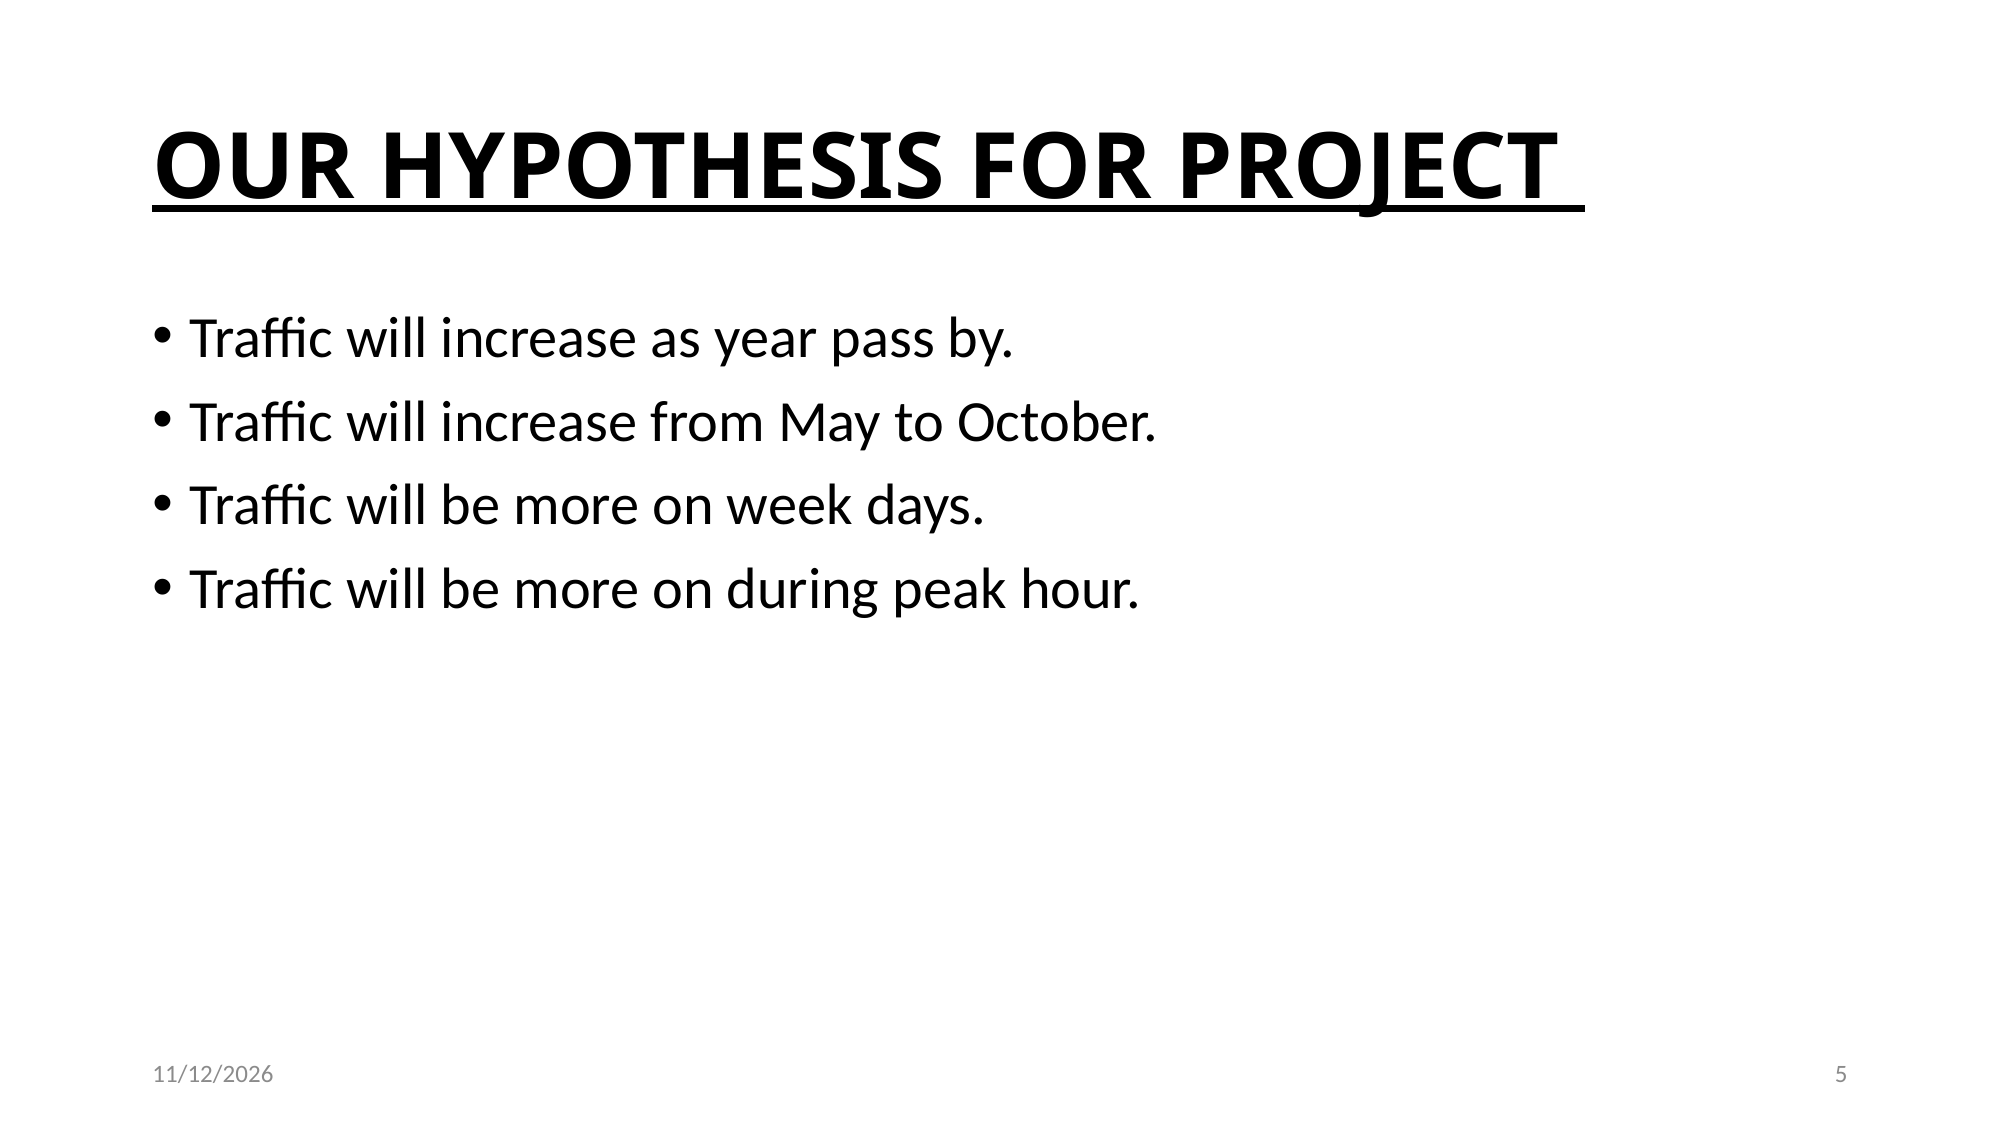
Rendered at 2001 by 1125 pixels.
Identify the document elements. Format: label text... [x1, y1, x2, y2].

title OUR HYPOTHESIS FOR PROJECT [137, 59, 1863, 278]
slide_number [137, 1042, 588, 1103]
list Traffic will increase as year pass by. Traffic will increase from May to October. Traffic will be more on week days. Traffic will be more on during peak hour. [137, 299, 1863, 1014]
slide_number 5 [1412, 1042, 1863, 1103]
